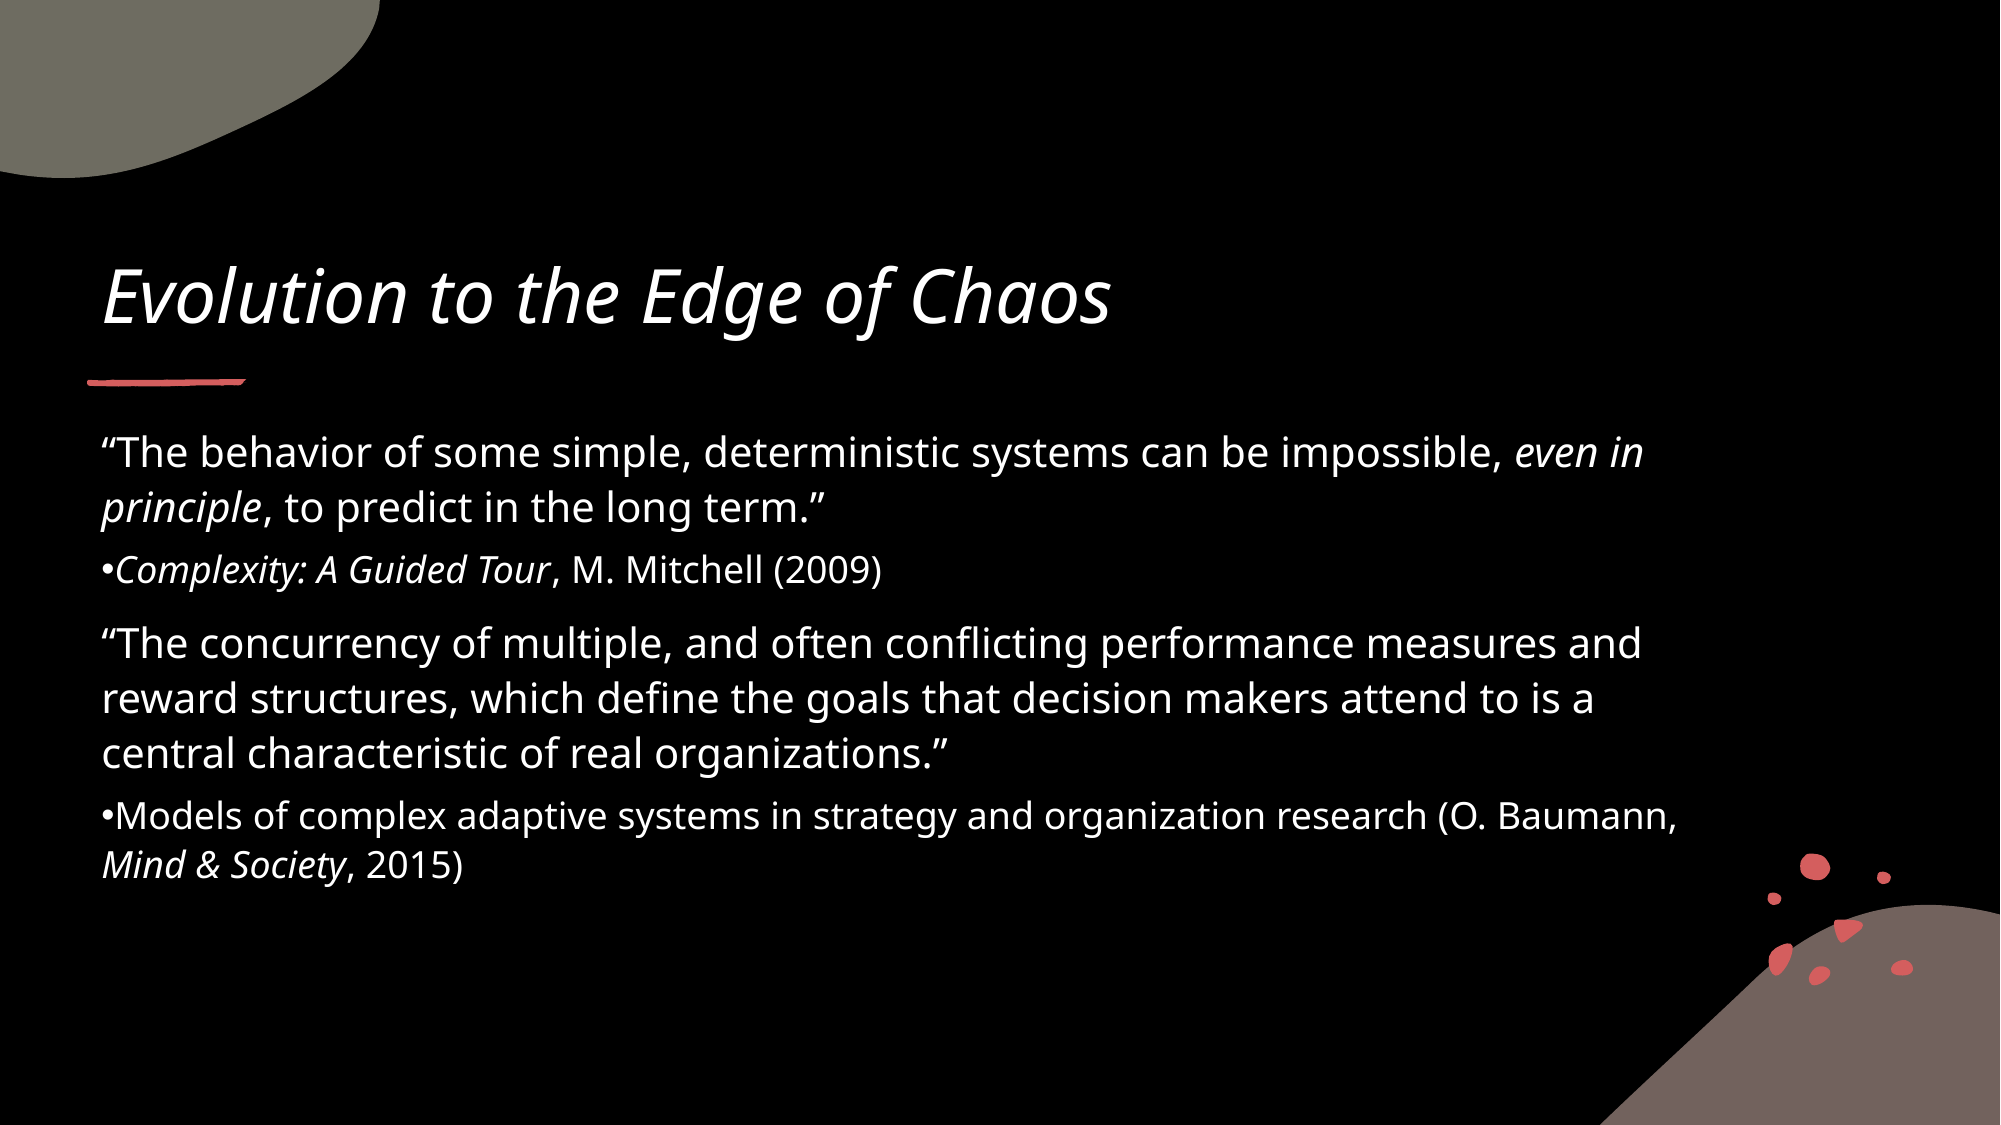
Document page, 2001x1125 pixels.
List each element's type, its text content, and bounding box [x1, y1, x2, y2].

title Evolution to the Edge of Chaos [86, 129, 1740, 347]
list “The behavior of some simple, deterministic systems can be impossible, even in principle, to predict in the long term.” Complexity: A Guided Tour, M. Mitchell (2009) “The concurrency of multiple, and often conflicting performance measures and reward structures, which define the goals that decision makers attend to is a central characteristic of real organizations.” Models of complex adaptive systems in strategy and organization research (O. Baumann, Mind & Society, 2015) [86, 413, 1740, 996]
